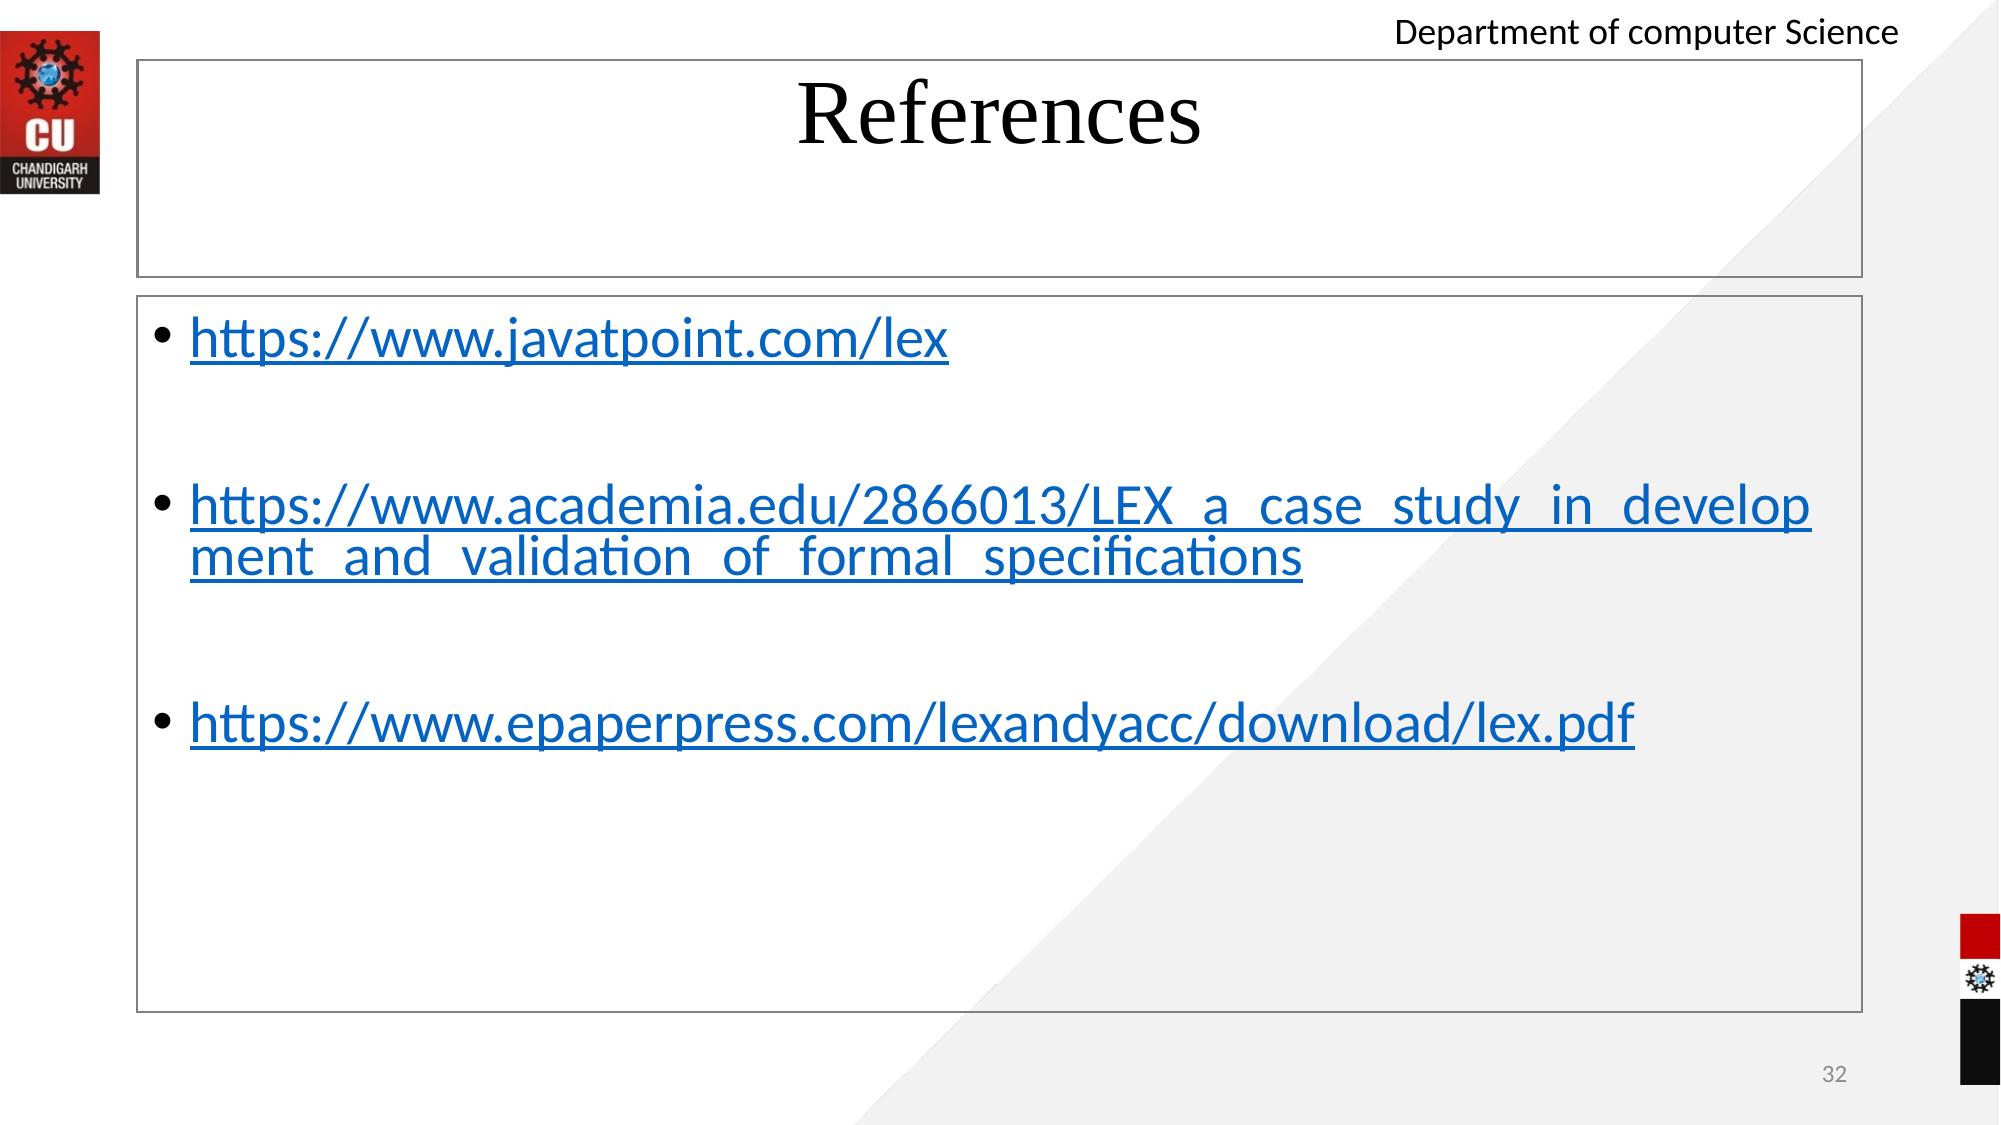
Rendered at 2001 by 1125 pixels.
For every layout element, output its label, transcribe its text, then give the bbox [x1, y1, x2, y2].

text_box Department of computer Science [1379, 0, 1915, 60]
text_box [136, 295, 1863, 1013]
title References [136, 59, 1863, 278]
slide_number 32 [1412, 1042, 1863, 1103]
picture [0, 0, 2001, 1125]
